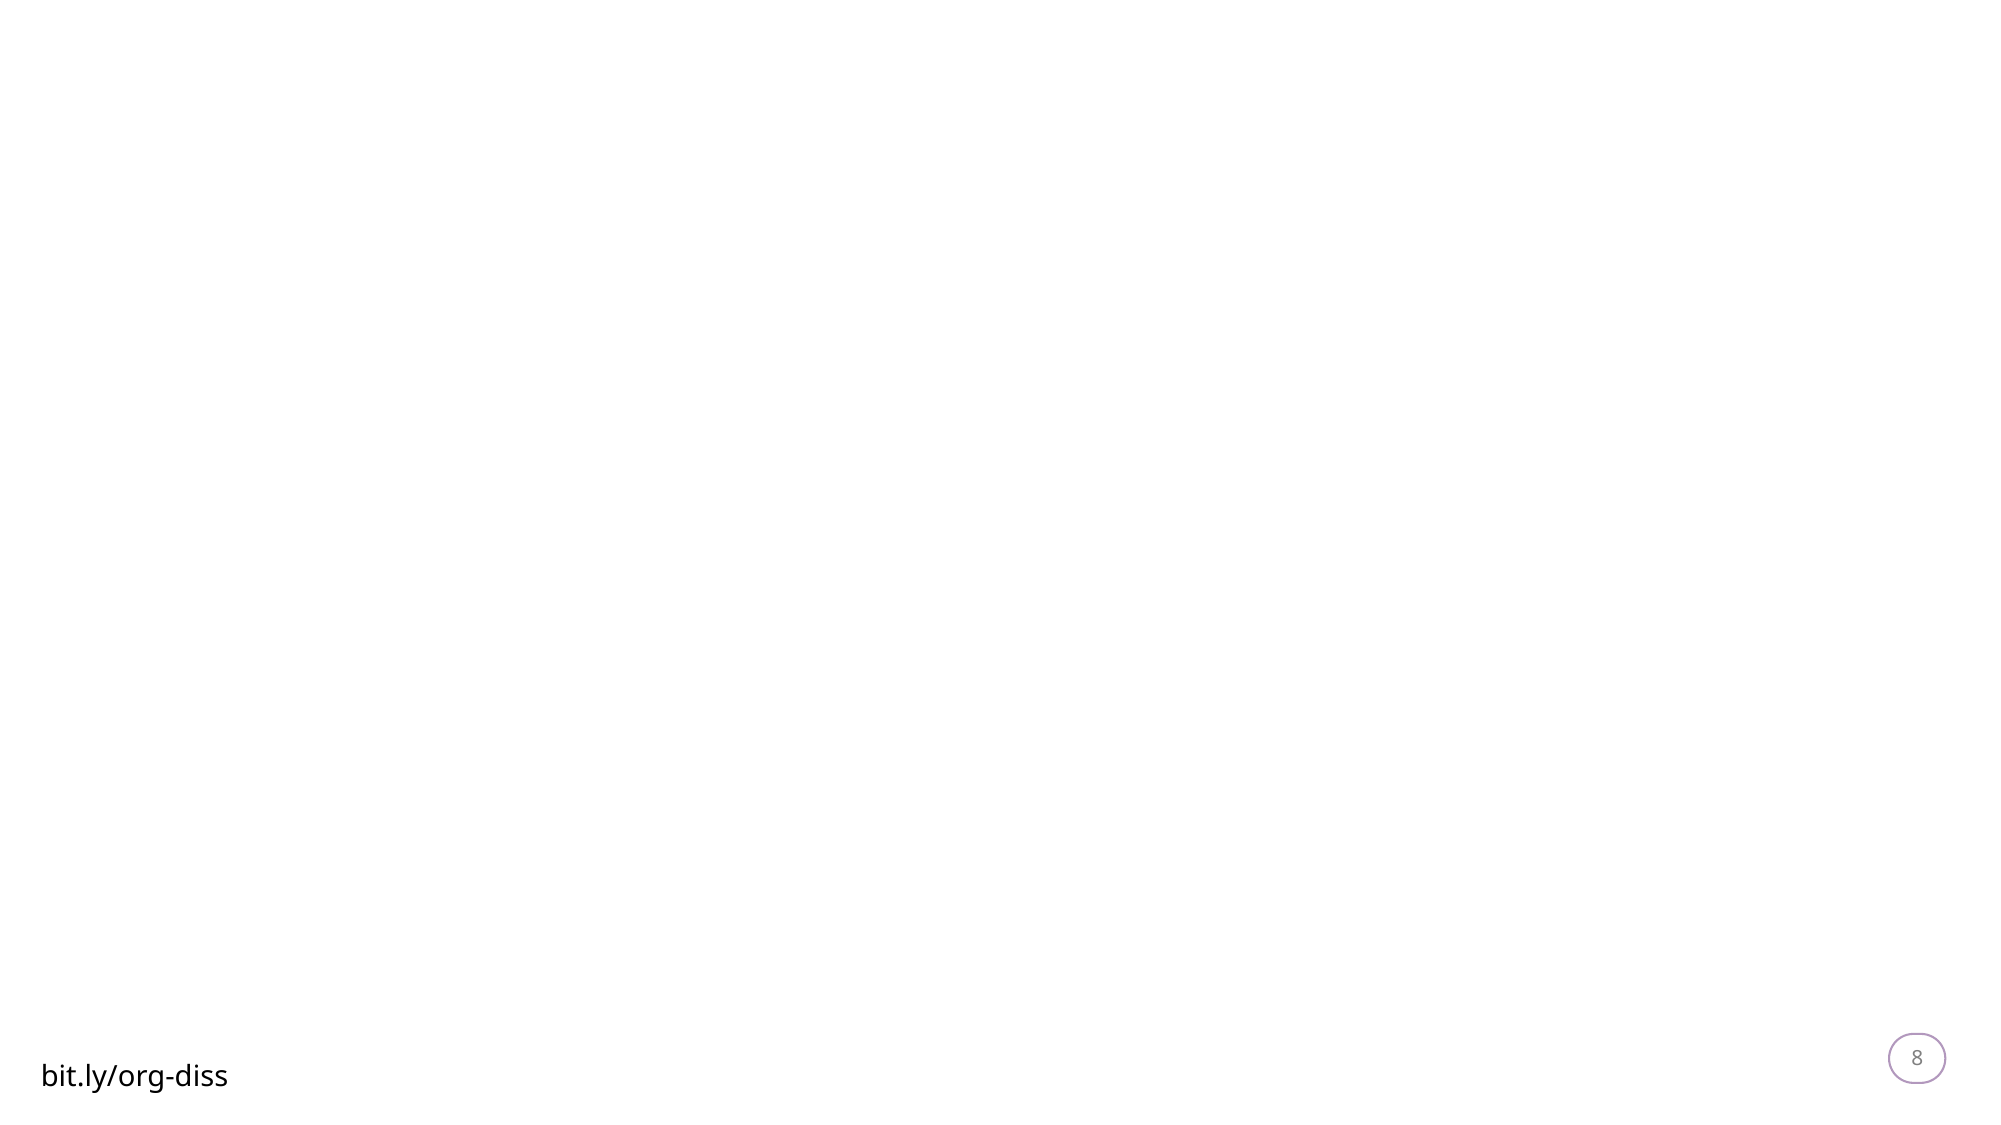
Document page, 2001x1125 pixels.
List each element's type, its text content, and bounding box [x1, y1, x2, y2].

slide_number 8 [1881, 1026, 1953, 1091]
